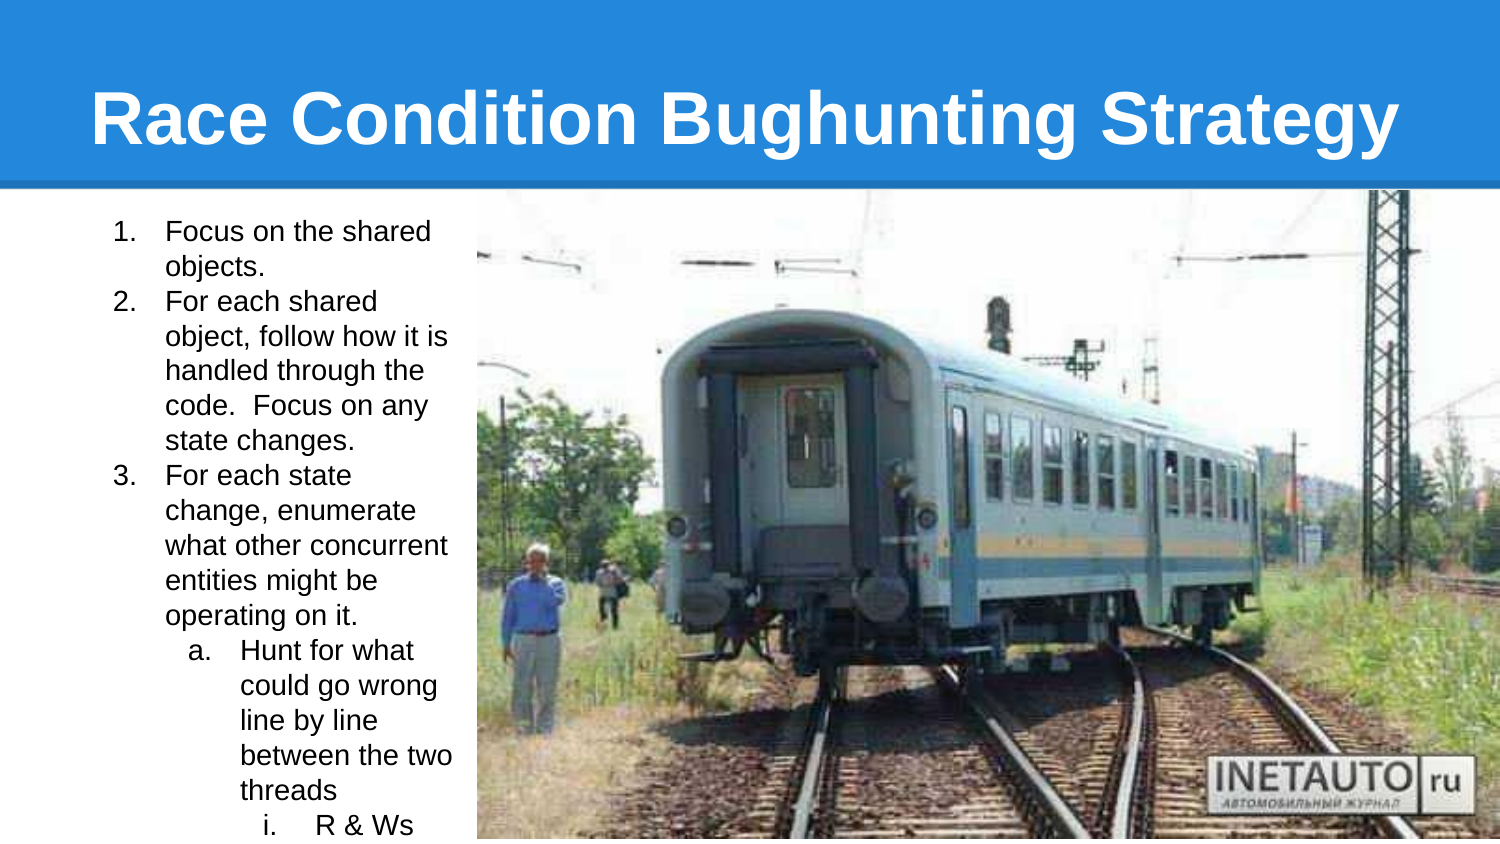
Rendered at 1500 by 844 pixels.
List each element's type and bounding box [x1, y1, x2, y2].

title [75, 33, 1425, 175]
picture [476, 189, 1500, 839]
list [75, 196, 476, 808]
